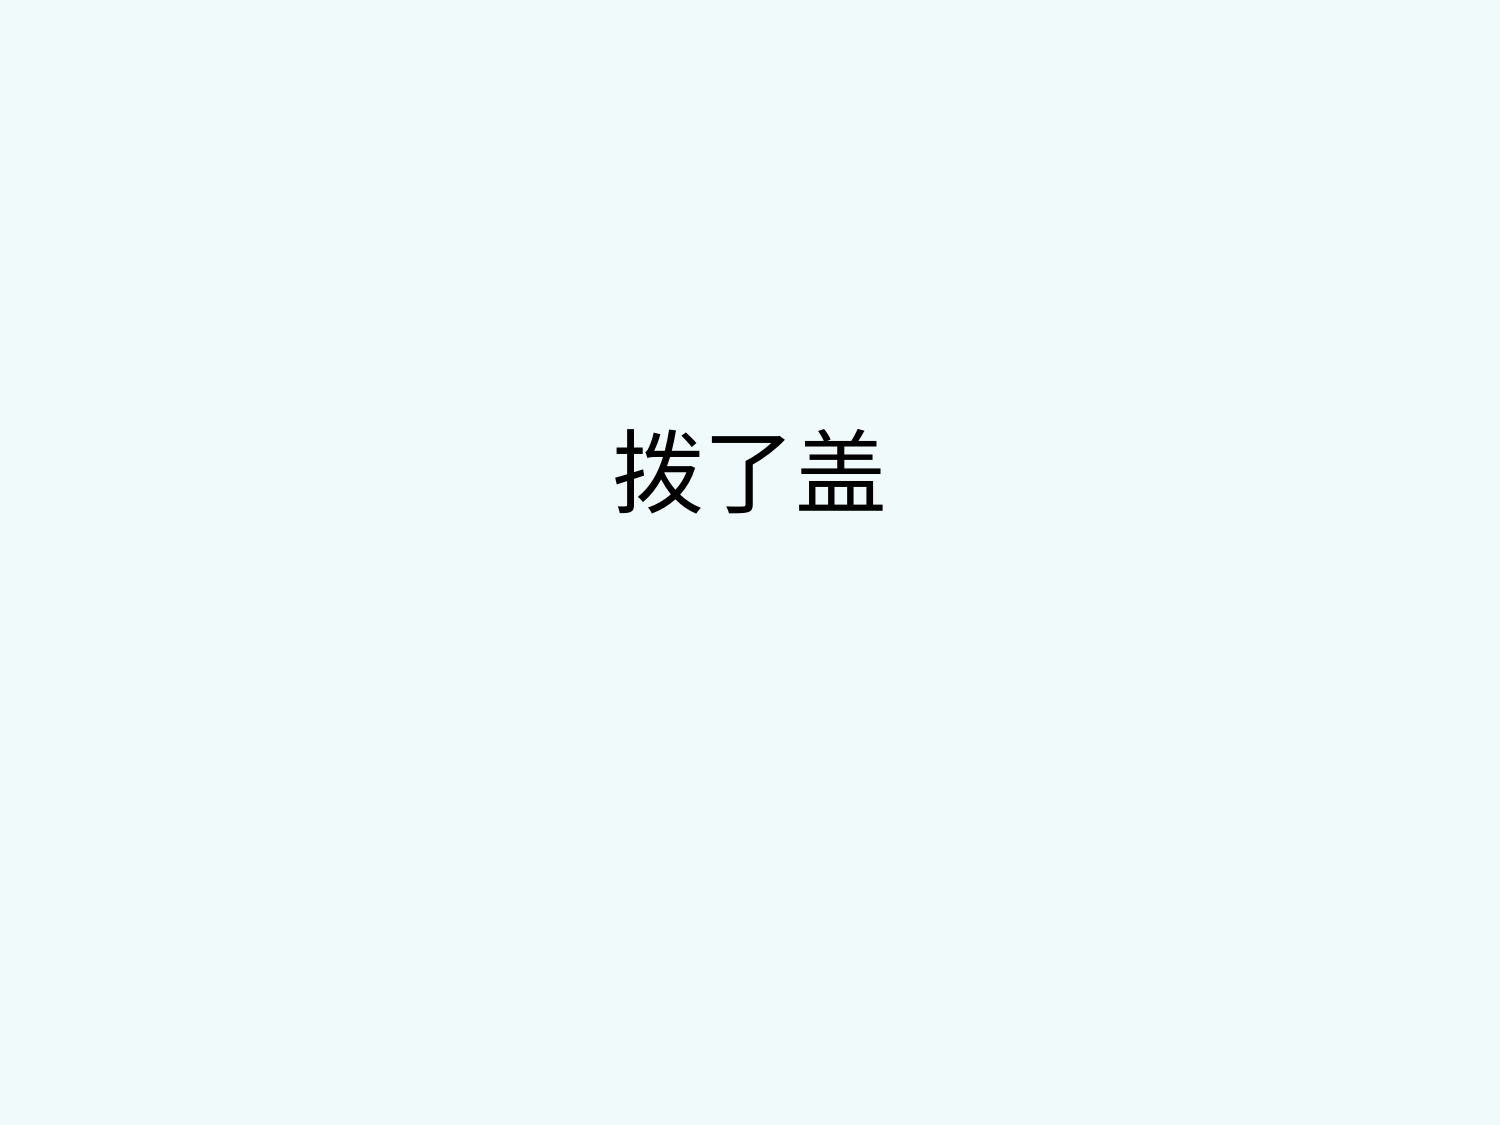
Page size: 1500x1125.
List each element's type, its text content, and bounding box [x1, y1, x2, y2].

title 拨了盖 [112, 349, 1388, 591]
